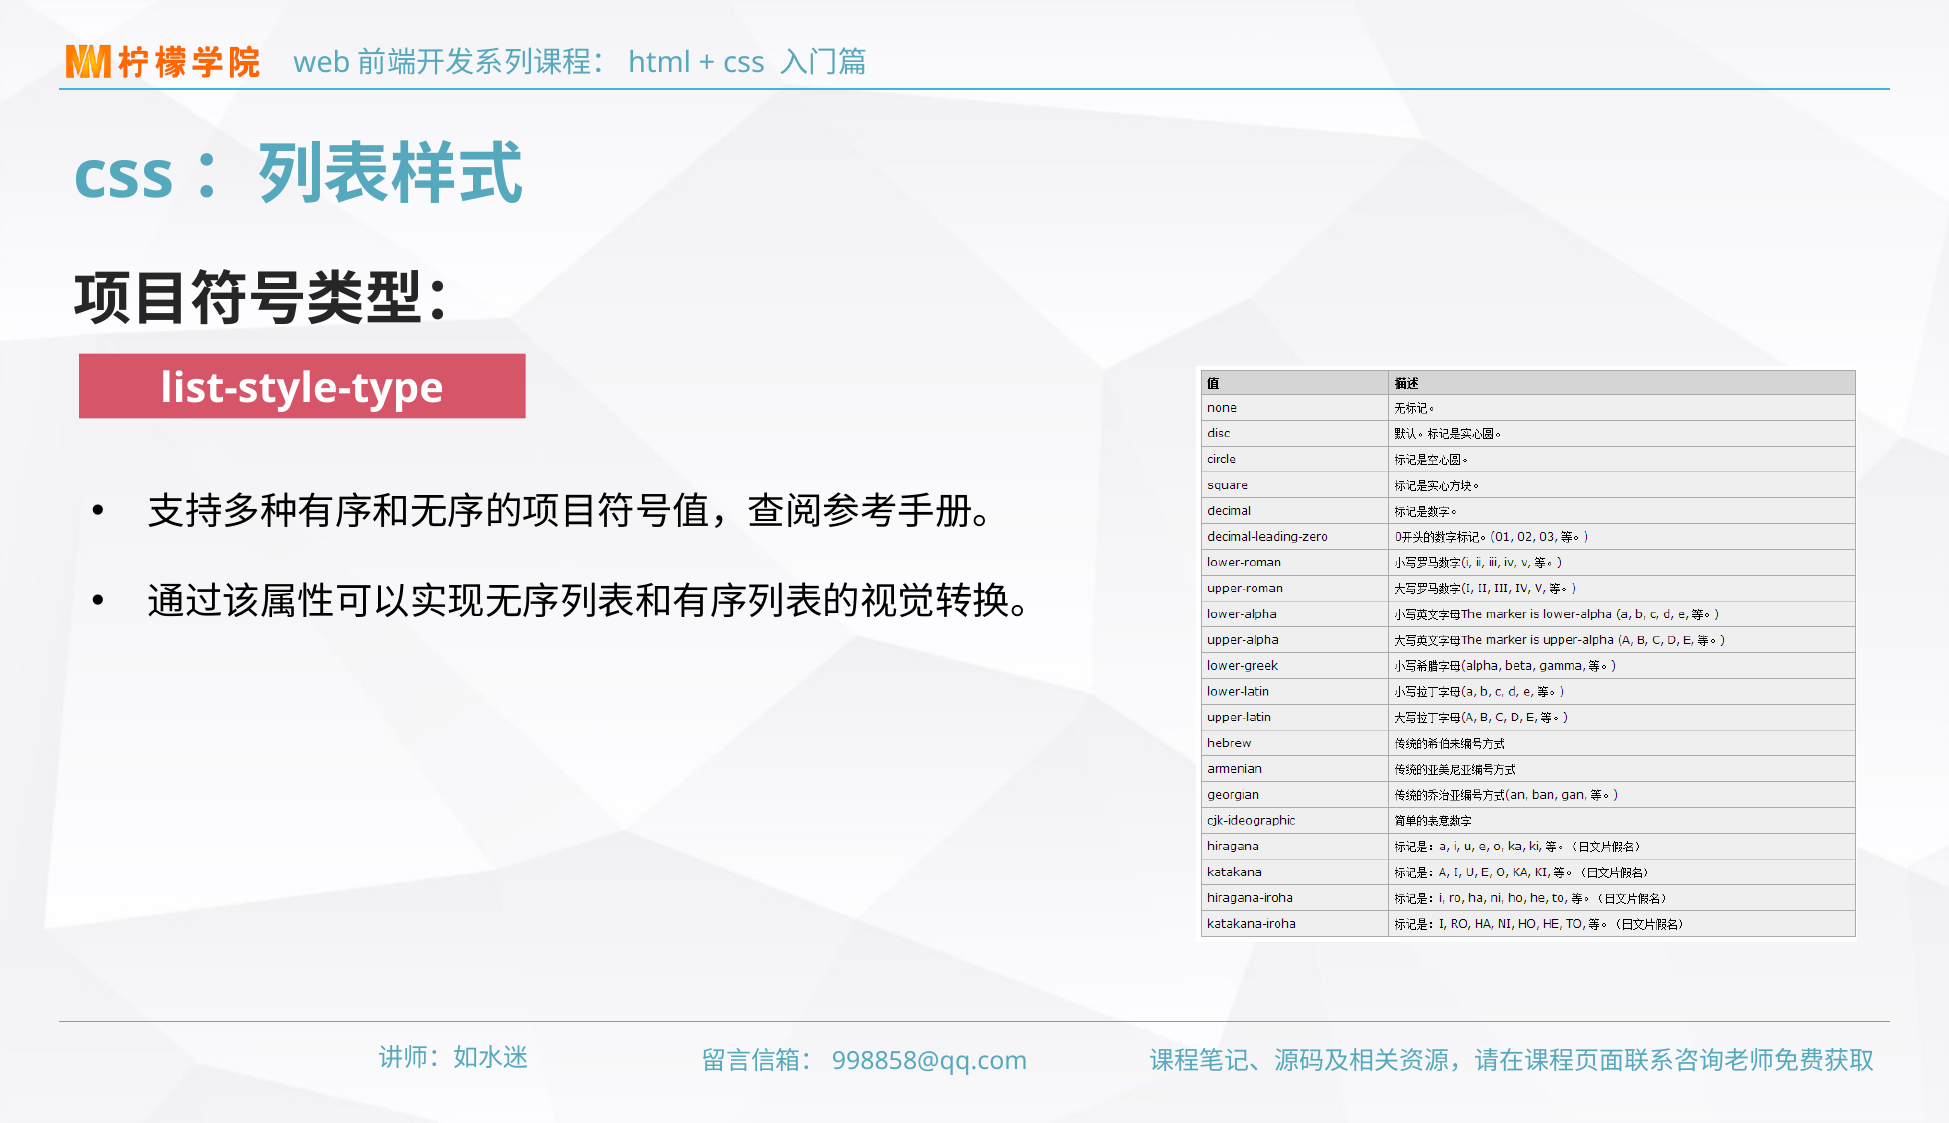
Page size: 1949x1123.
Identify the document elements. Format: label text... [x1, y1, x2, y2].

text_box css：列表样式 [59, 123, 1890, 219]
text_box 支持多种有序和无序的项目符号值，查阅参考手册。 通过该属性可以实现无序列表和有序列表的视觉转换。 [76, 435, 1164, 630]
text_box list-style-type [79, 353, 526, 419]
text_box 项目符号类型： [59, 253, 1058, 339]
picture [0, 0, 1949, 1123]
